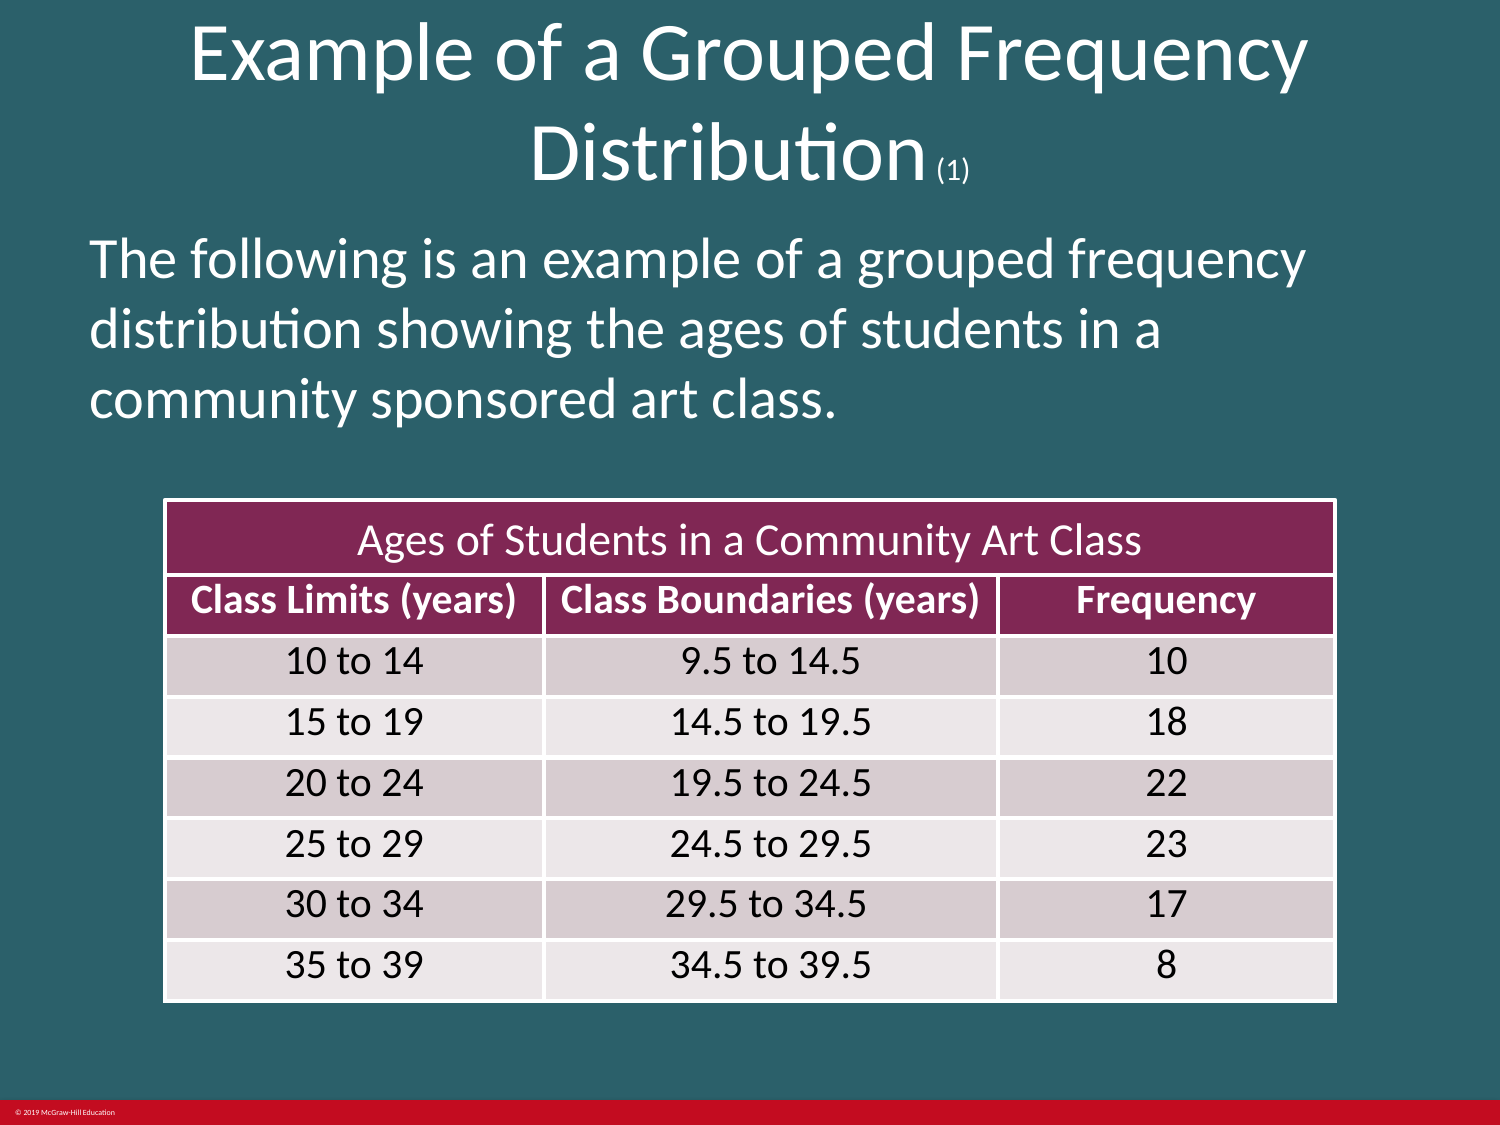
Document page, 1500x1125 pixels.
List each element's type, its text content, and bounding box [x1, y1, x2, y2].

table_cell 22 [1000, 760, 1333, 816]
table_cell 29.5 to 34.5 [546, 881, 996, 938]
table_cell 10 [1000, 638, 1333, 695]
table_header Class Boundaries (years) [546, 577, 996, 634]
table_cell 34.5 to 39.5 [546, 942, 996, 999]
table_cell 19.5 to 24.5 [546, 760, 996, 816]
table_cell 24.5 to 29.5 [546, 820, 996, 877]
table_cell 10 to 14 [167, 638, 542, 695]
table_cell 23 [1000, 820, 1333, 877]
table_cell 15 to 19 [167, 699, 542, 755]
table_header Frequency [1000, 577, 1333, 634]
table_cell 17 [1000, 881, 1333, 938]
table_cell 30 to 34 [167, 881, 542, 938]
table_cell 35 to 39 [167, 942, 542, 999]
table_header Class Limits (years) [167, 577, 542, 634]
table_cell 20 to 24 [167, 760, 542, 816]
table_cell 8 [1000, 942, 1333, 999]
title Example of a Grouped Frequency Distribution (1) [0, 0, 1500, 195]
table_cell 9.5 to 14.5 [546, 638, 996, 695]
list Ages of Students in a Community Art Class [165, 500, 1335, 573]
table_cell 14.5 to 19.5 [546, 699, 996, 755]
table_cell 18 [1000, 699, 1333, 755]
table_cell 25 to 29 [167, 820, 542, 877]
list The following is an example of a grouped frequency distribution showing the ages of students in a community sponsored art class. [75, 212, 1425, 450]
